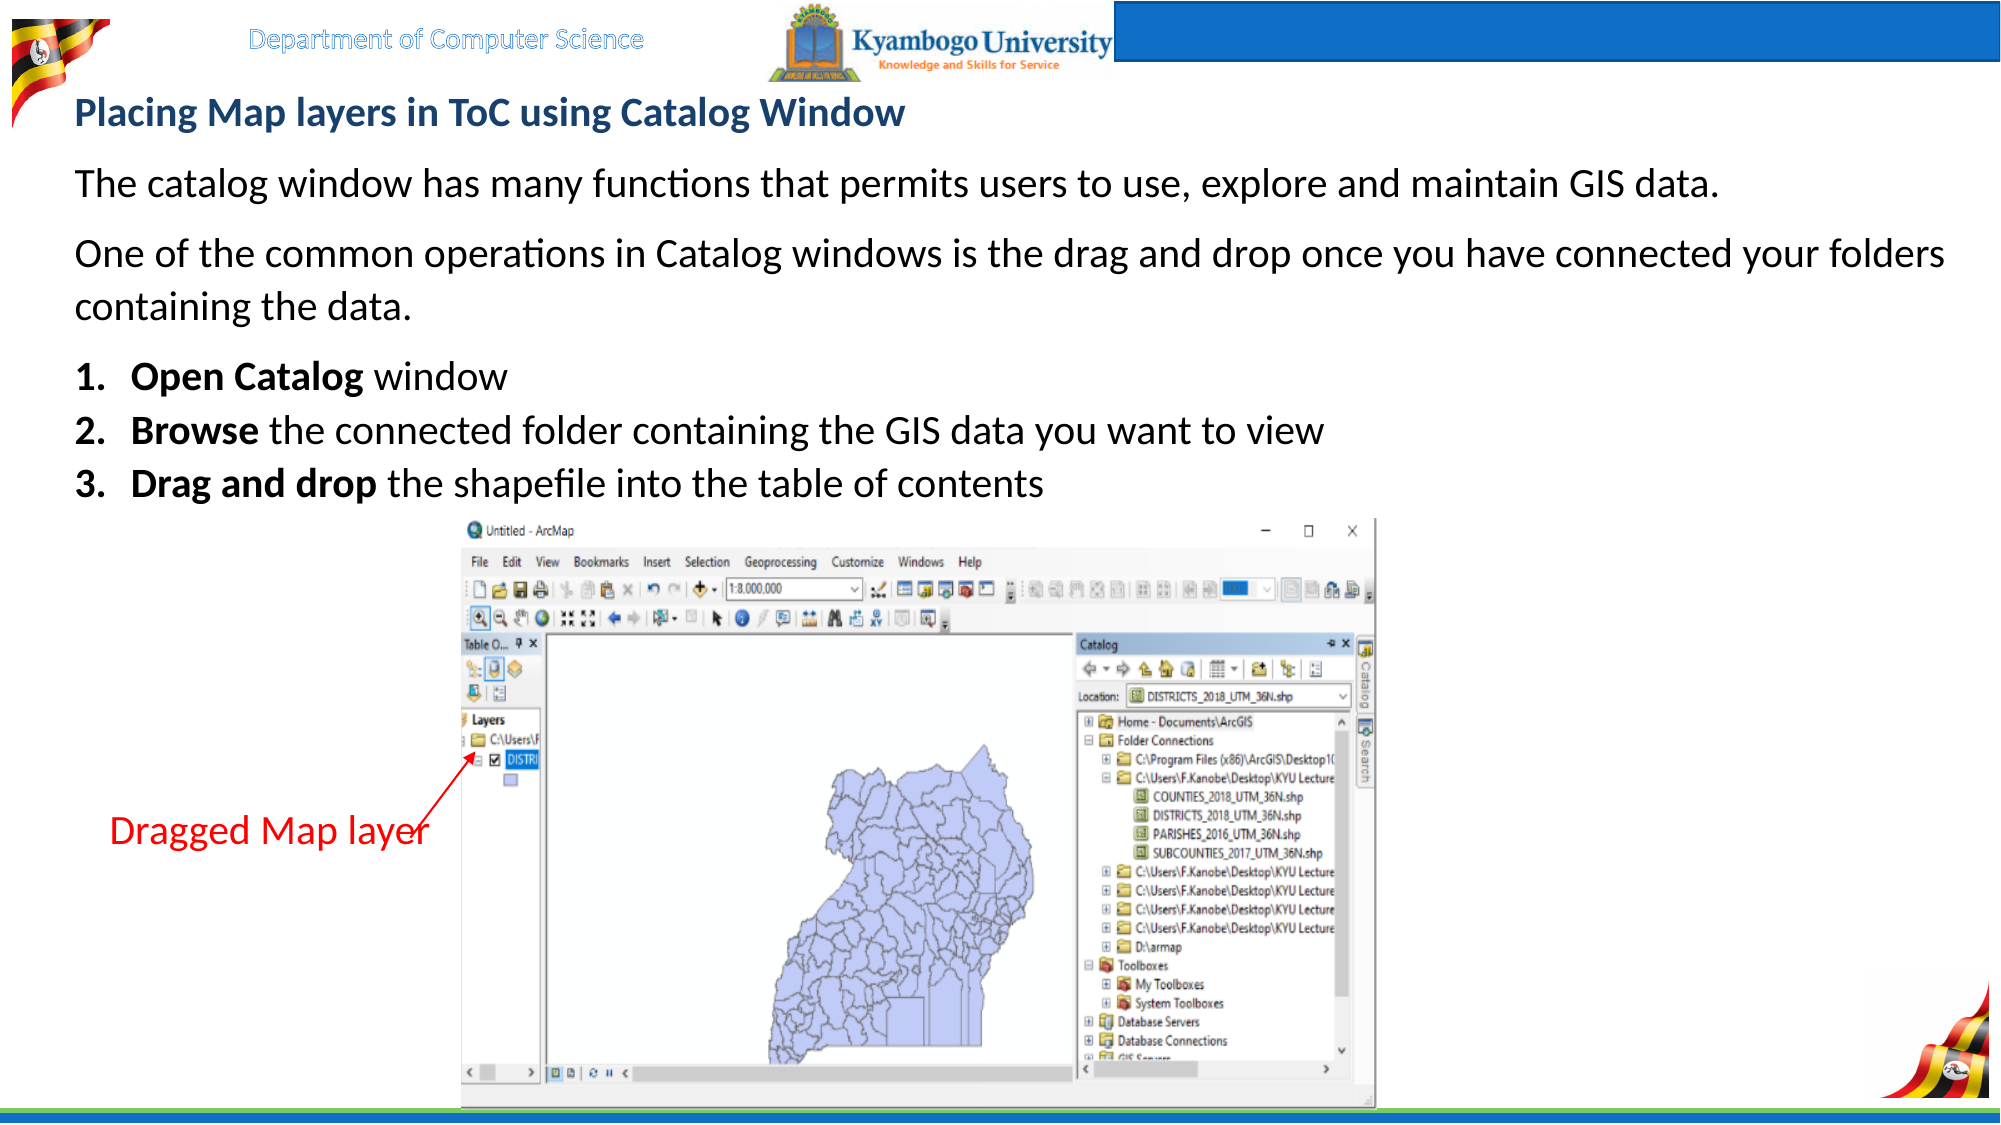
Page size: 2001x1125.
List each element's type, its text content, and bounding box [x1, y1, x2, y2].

text_box Dragged Map layer [94, 795, 461, 861]
text_box Placing Map layers in ToC using Catalog Window The catalog window has many functions that permits users to use, explore and maintain GIS data. One of the common operations in Catalog windows is the drag and drop once you have connected your folders containing the data. Open Catalog window Browse the connected folder containing the GIS data you want to view Drag and drop the shapefile into the table of contents [59, 74, 1984, 514]
picture [1863, 972, 1989, 1098]
picture [461, 518, 1377, 1110]
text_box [410, 751, 476, 838]
picture [758, 2, 1116, 74]
picture [12, 19, 138, 145]
